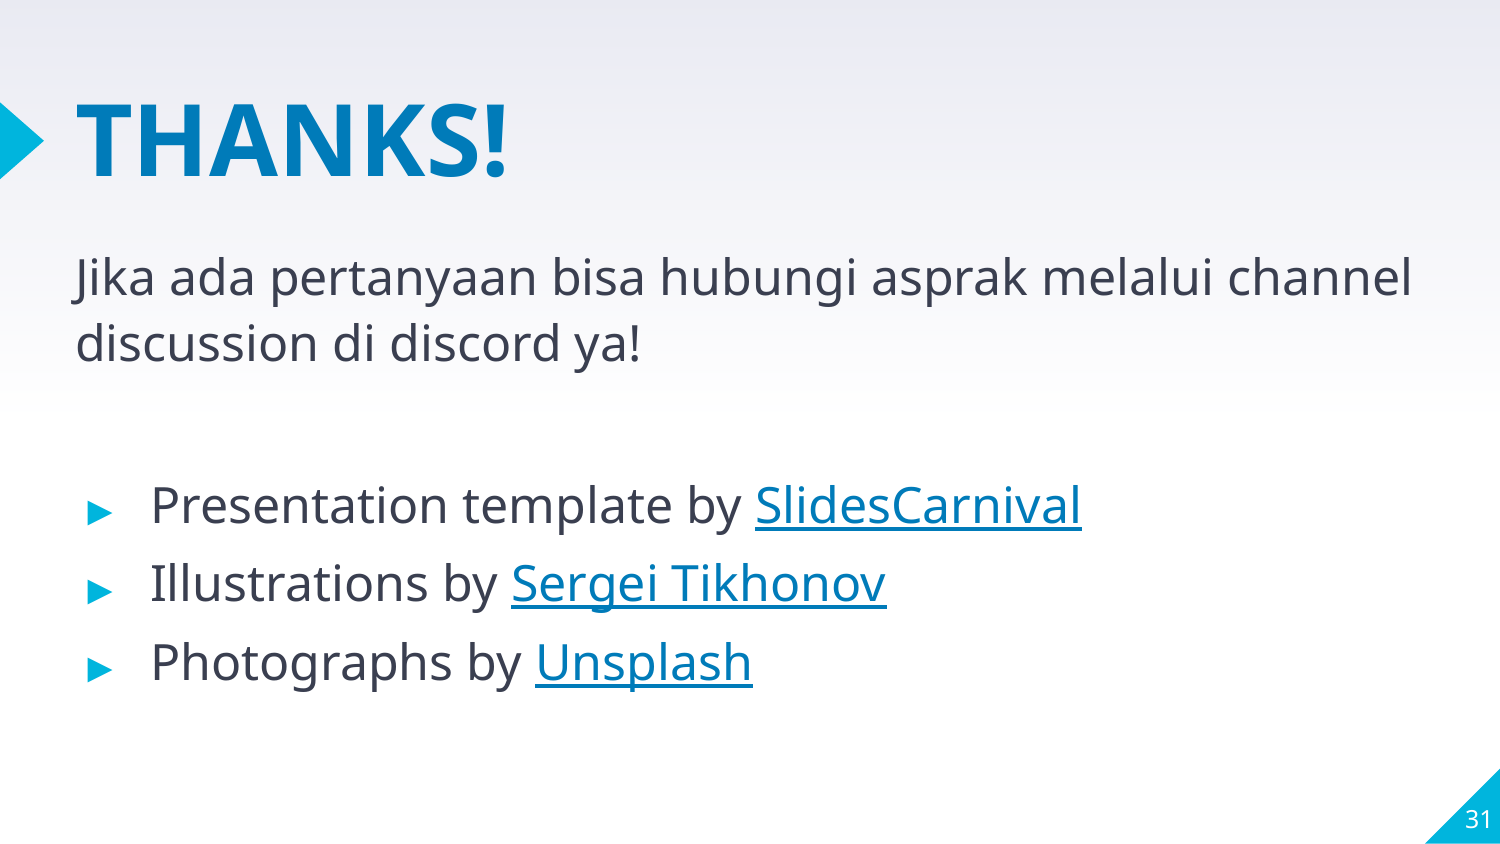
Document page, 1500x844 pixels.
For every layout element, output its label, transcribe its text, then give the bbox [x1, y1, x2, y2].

list Jika ada pertanyaan bisa hubungi asprak melalui channel discussion di discord ya! Presentation template by SlidesCarnival Illustrations by Sergei Tikhonov Photographs by Unsplash [75, 239, 1419, 674]
slide_number ‹#› [1418, 760, 1494, 838]
title THANKS! [75, 99, 1001, 239]
